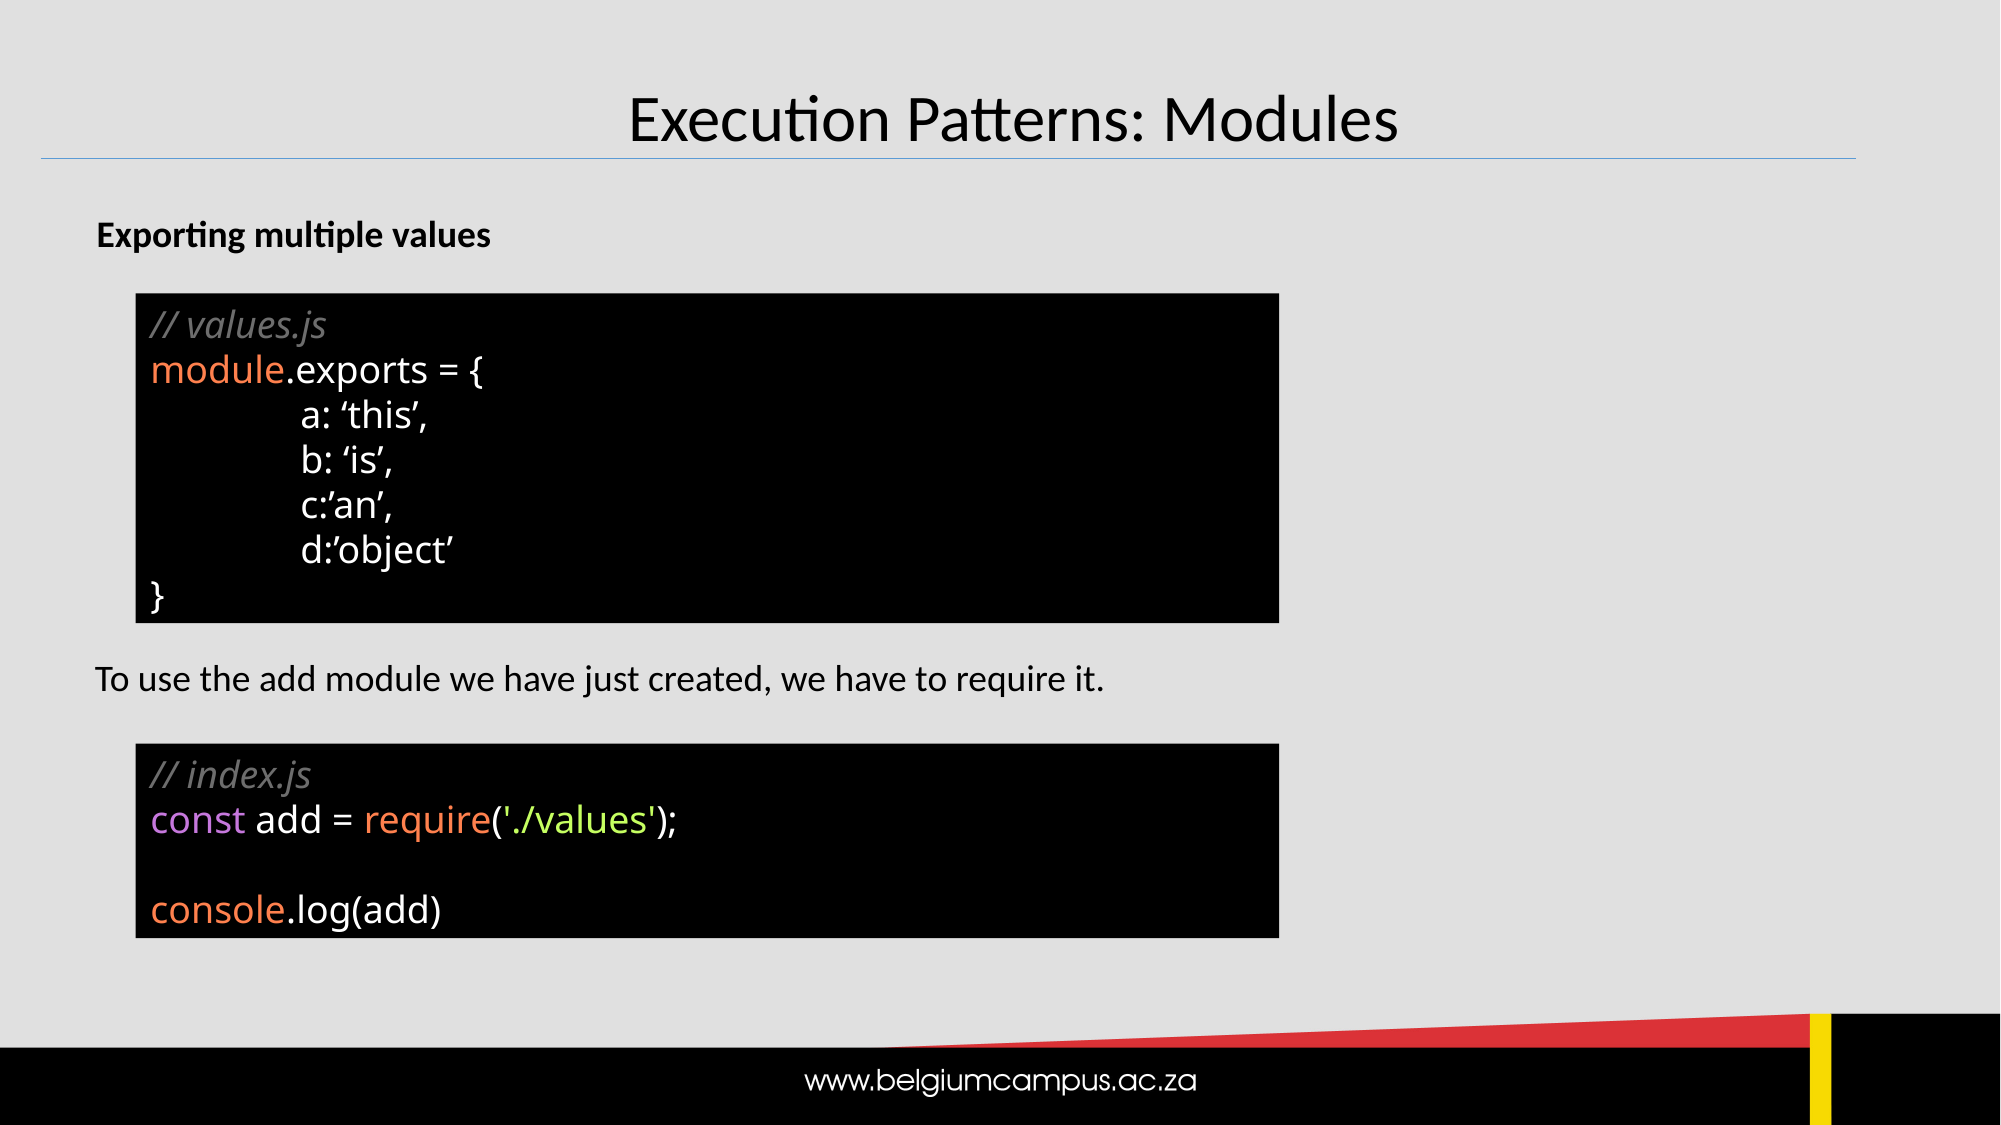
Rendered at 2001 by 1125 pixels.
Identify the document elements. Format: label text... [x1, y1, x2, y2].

text_box // index.js const add = require('./values'); console.log(add) [135, 743, 1280, 939]
text_box Exporting multiple values [81, 203, 507, 263]
text_box To use the add module we have just created, we have to require it. [80, 646, 1641, 706]
text_box Execution Patterns: Modules [613, 67, 1415, 158]
picture [0, 0, 2001, 1125]
text_box // values.js module.exports = { a: ‘this’, b: ‘is’, c:’an’, d:’object’ } [135, 293, 1280, 624]
text_box Execution Patterns: Modules [613, 159, 1415, 163]
